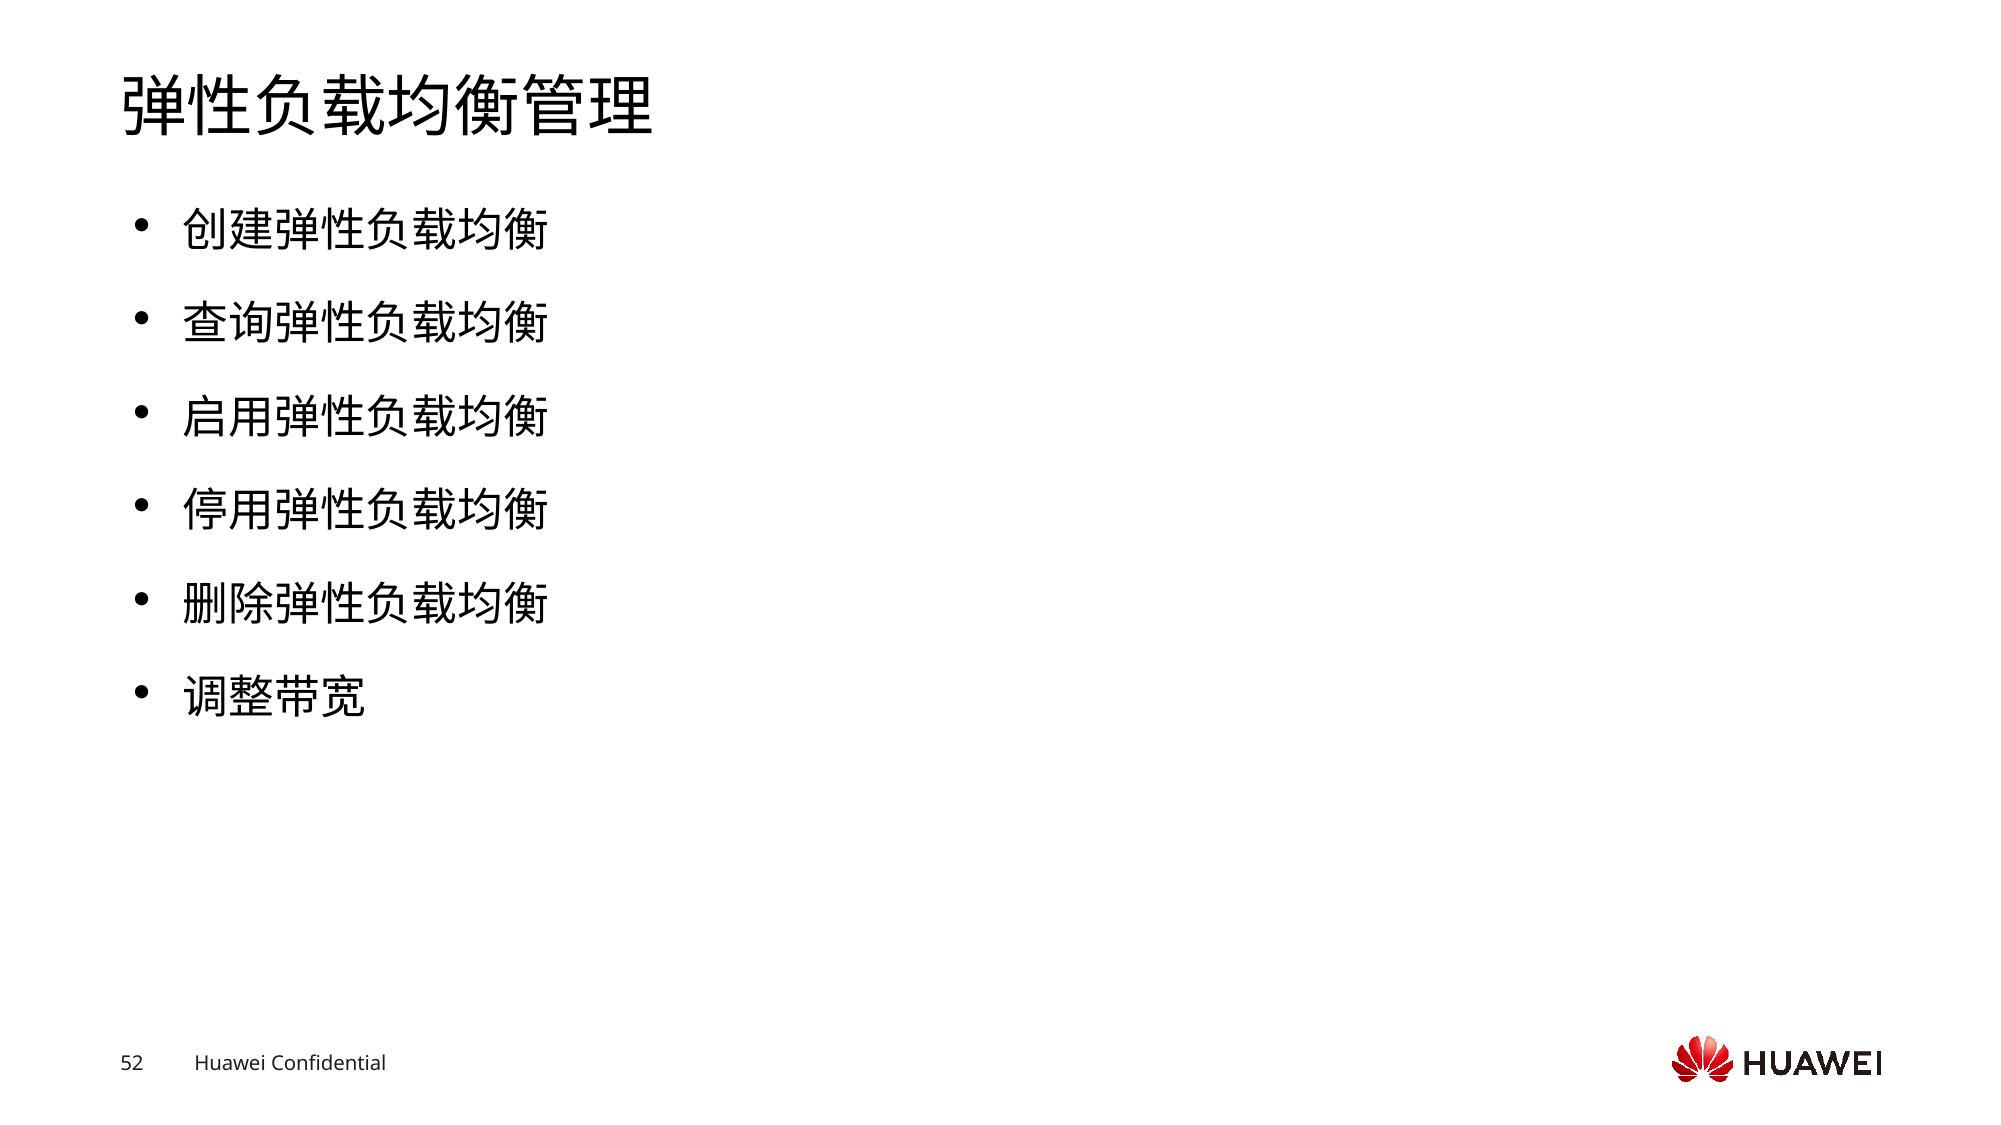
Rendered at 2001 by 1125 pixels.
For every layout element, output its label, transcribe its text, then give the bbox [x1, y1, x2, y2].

list 创建弹性负载均衡 查询弹性负载均衡 启用弹性负载均衡 停用弹性负载均衡 删除弹性负载均衡 调整带宽 [119, 171, 1881, 973]
picture [1672, 1036, 1881, 1082]
title 弹性负载均衡管理 [120, 73, 1880, 154]
